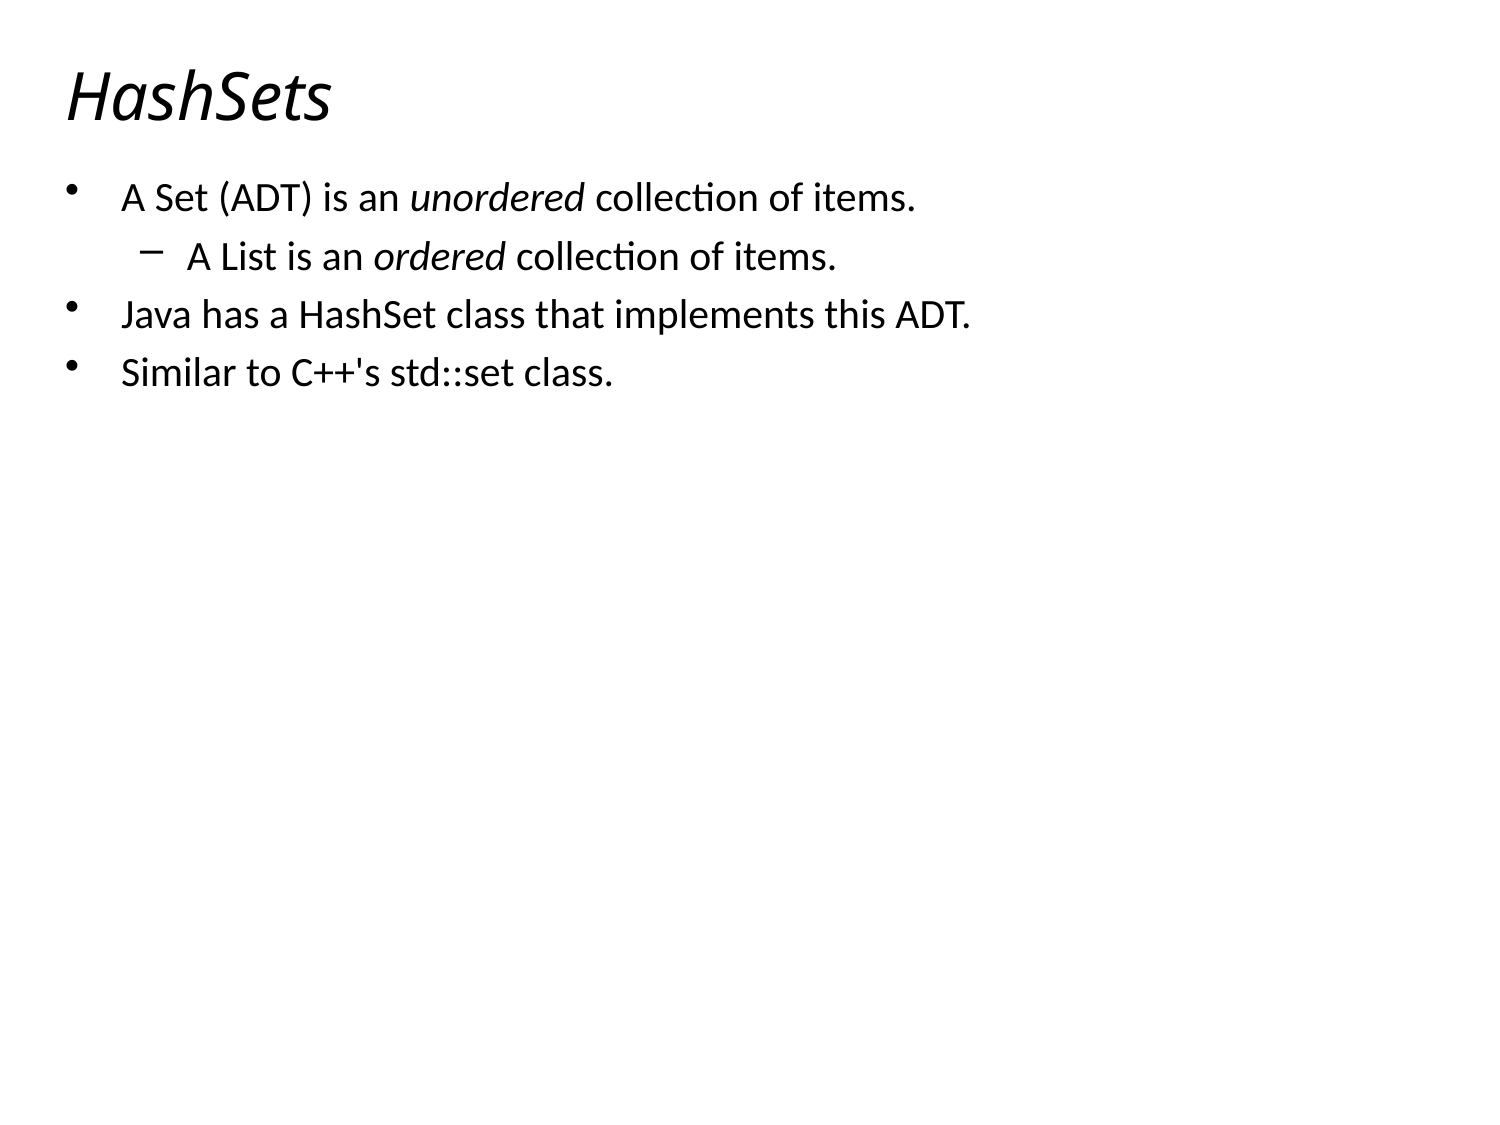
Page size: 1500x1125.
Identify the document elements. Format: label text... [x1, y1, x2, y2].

list A Set (ADT) is an unordered collection of items. A List is an ordered collection of items. Java has a HashSet class that implements this ADT. Similar to C++'s std::set class. [49, 162, 1451, 1001]
title HashSets [49, 49, 1451, 138]
